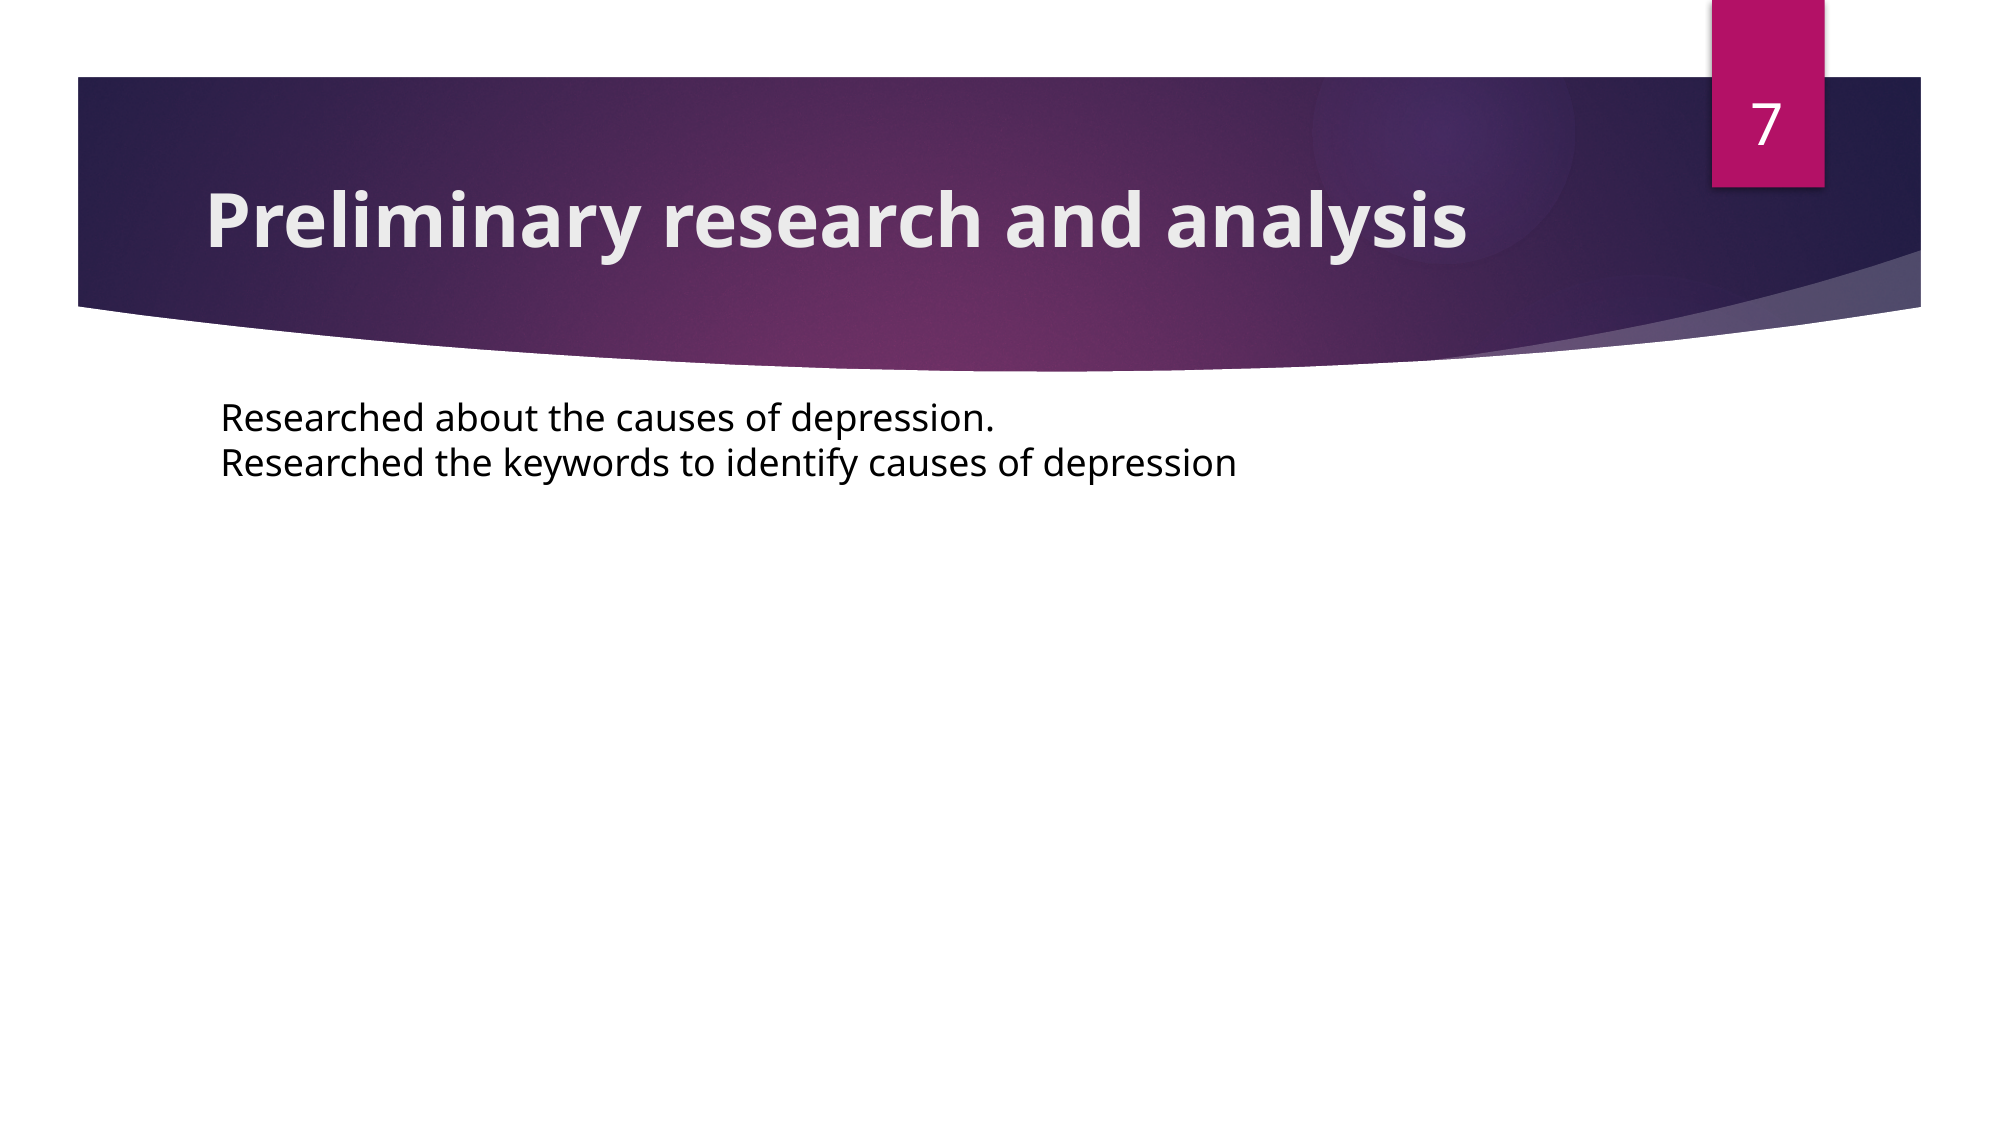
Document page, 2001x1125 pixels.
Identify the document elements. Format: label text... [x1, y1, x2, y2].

text_box Researched about the causes of depression. Researched the keywords to identify causes of depression [205, 386, 1616, 492]
slide_number 7 [1698, 48, 1836, 175]
title Preliminary research and analysis [189, 159, 1627, 276]
